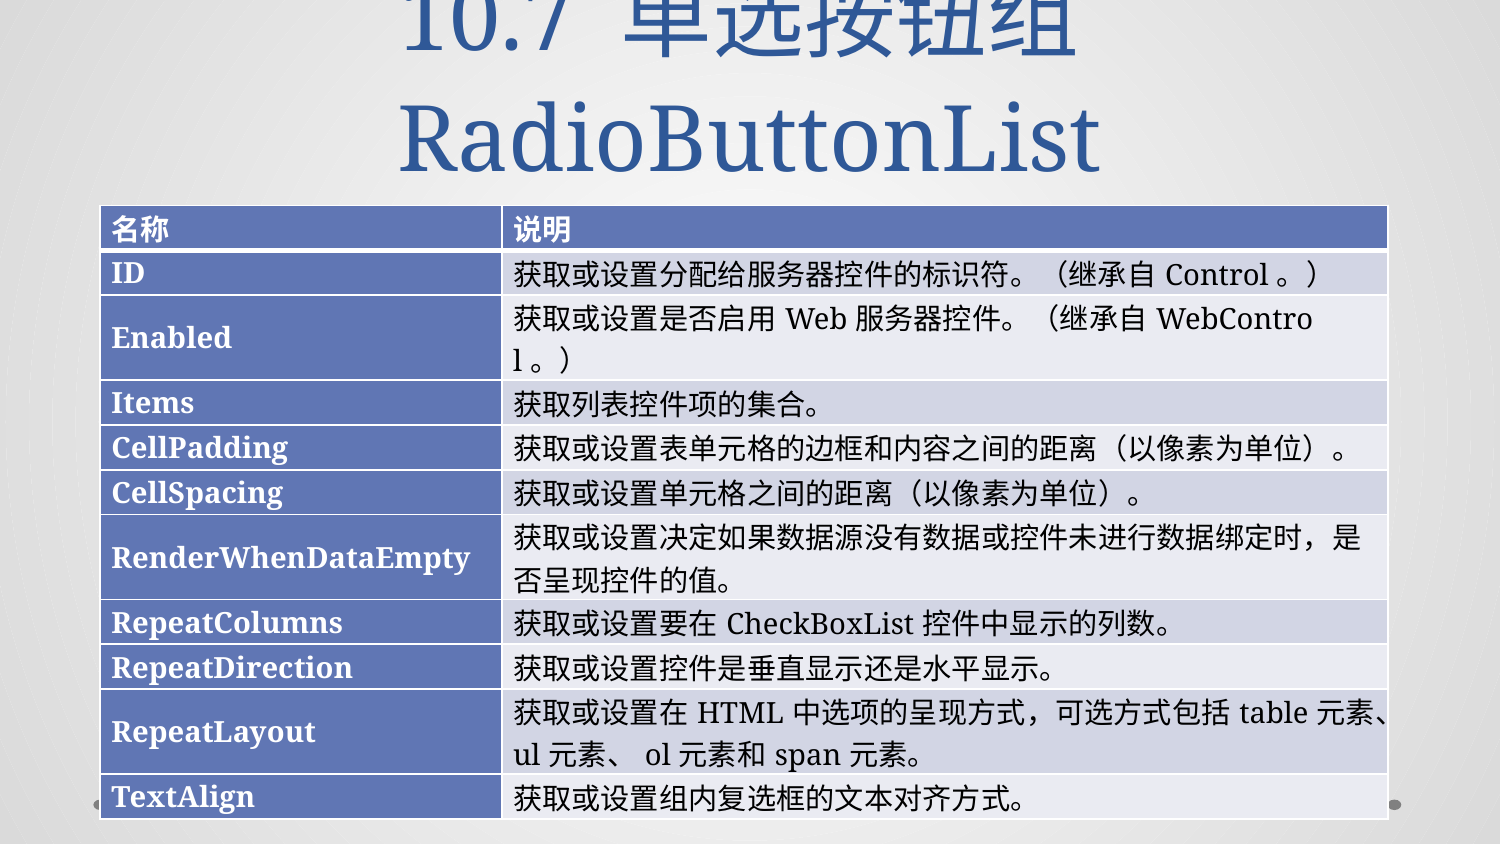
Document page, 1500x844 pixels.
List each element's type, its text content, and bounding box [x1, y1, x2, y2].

table_cell RepeatLayout [101, 690, 501, 773]
table_cell 获取或设置分配给服务器控件的标识符。（继承自Control。） [503, 253, 1387, 294]
table_cell RenderWhenDataEmpty [101, 515, 501, 599]
title 10.7 单选按钮组RadioButtonList [75, 0, 1425, 197]
table_cell 获取或设置要在CheckBoxList控件中显示的列数。 [503, 600, 1387, 643]
table_cell RepeatDirection [101, 645, 501, 688]
table_cell 获取或设置组内复选框的文本对齐方式。 [503, 775, 1387, 818]
table_cell TextAlign [101, 775, 501, 818]
table_cell 获取或设置控件是垂直显示还是水平显示。 [503, 645, 1387, 688]
table_cell RepeatColumns [101, 600, 501, 643]
table_cell 获取或设置单元格之间的距离（以像素为单位）。 [503, 471, 1387, 514]
table_cell Enabled [101, 296, 501, 379]
table_cell 获取或设置是否启用Web服务器控件。（继承自WebControl。） [503, 296, 1387, 379]
table_cell ID [101, 253, 501, 294]
table_cell Items [101, 381, 501, 424]
table_header 说明 [503, 206, 1387, 248]
table_cell 获取或设置在HTML中选项的呈现方式，可选方式包括table元素、ul元素、ol元素和span元素。 [503, 690, 1387, 773]
table_header 名称 [101, 206, 501, 248]
table_cell 获取或设置决定如果数据源没有数据或控件未进行数据绑定时，是否呈现控件的值。 [503, 515, 1387, 599]
table_cell 获取或设置表单元格的边框和内容之间的距离（以像素为单位）。 [503, 426, 1387, 469]
table_cell 获取列表控件项的集合。 [503, 381, 1387, 424]
table_cell CellPadding [101, 426, 501, 469]
table_cell CellSpacing [101, 471, 501, 514]
